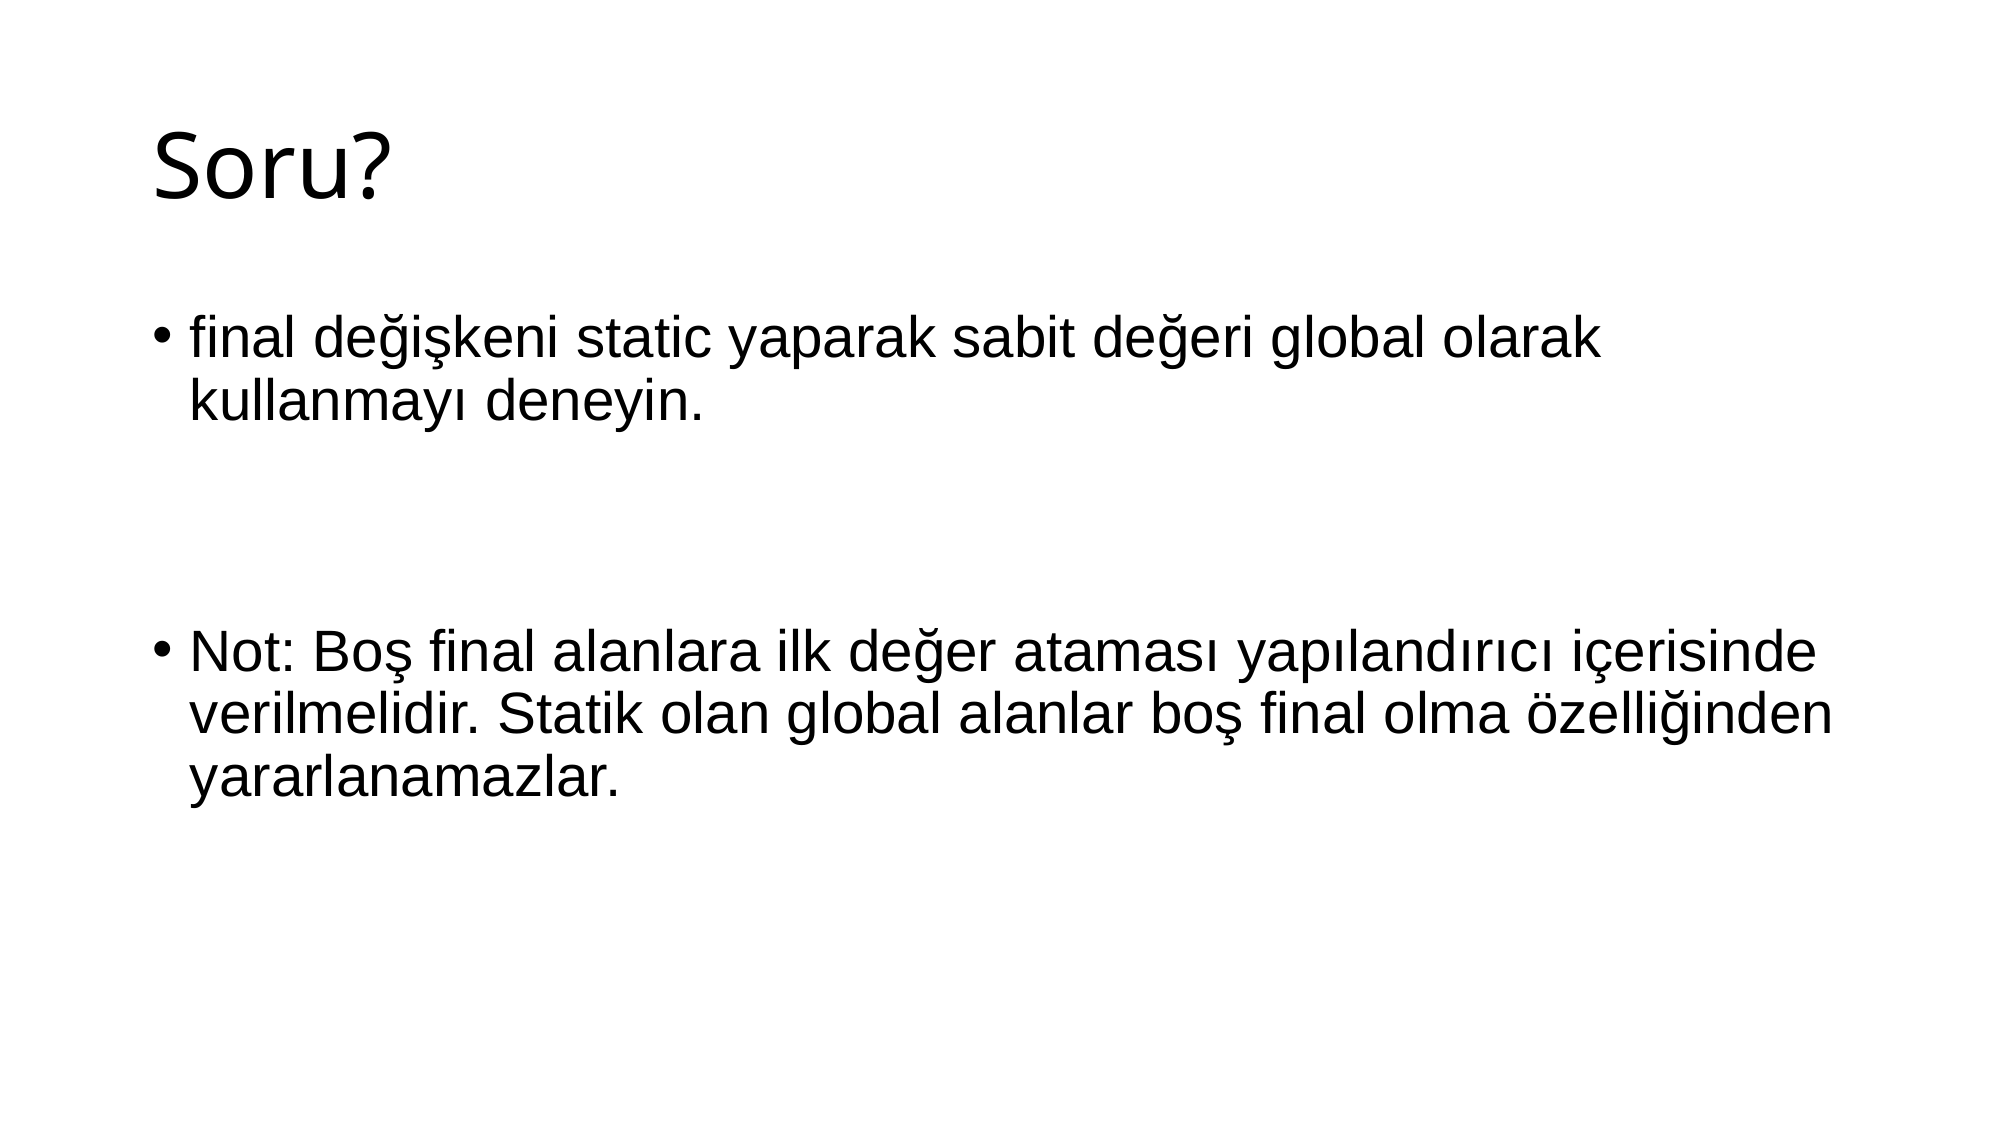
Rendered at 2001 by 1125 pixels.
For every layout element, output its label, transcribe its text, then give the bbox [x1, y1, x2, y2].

list final değişkeni static yaparak sabit değeri global olarak kullanmayı deneyin. Not: Boş final alanlara ilk değer ataması yapılandırıcı içerisinde verilmelidir. Statik olan global alanlar boş final olma özelliğinden yararlanamazlar. [137, 299, 1863, 1014]
title Soru? [137, 59, 1863, 278]
